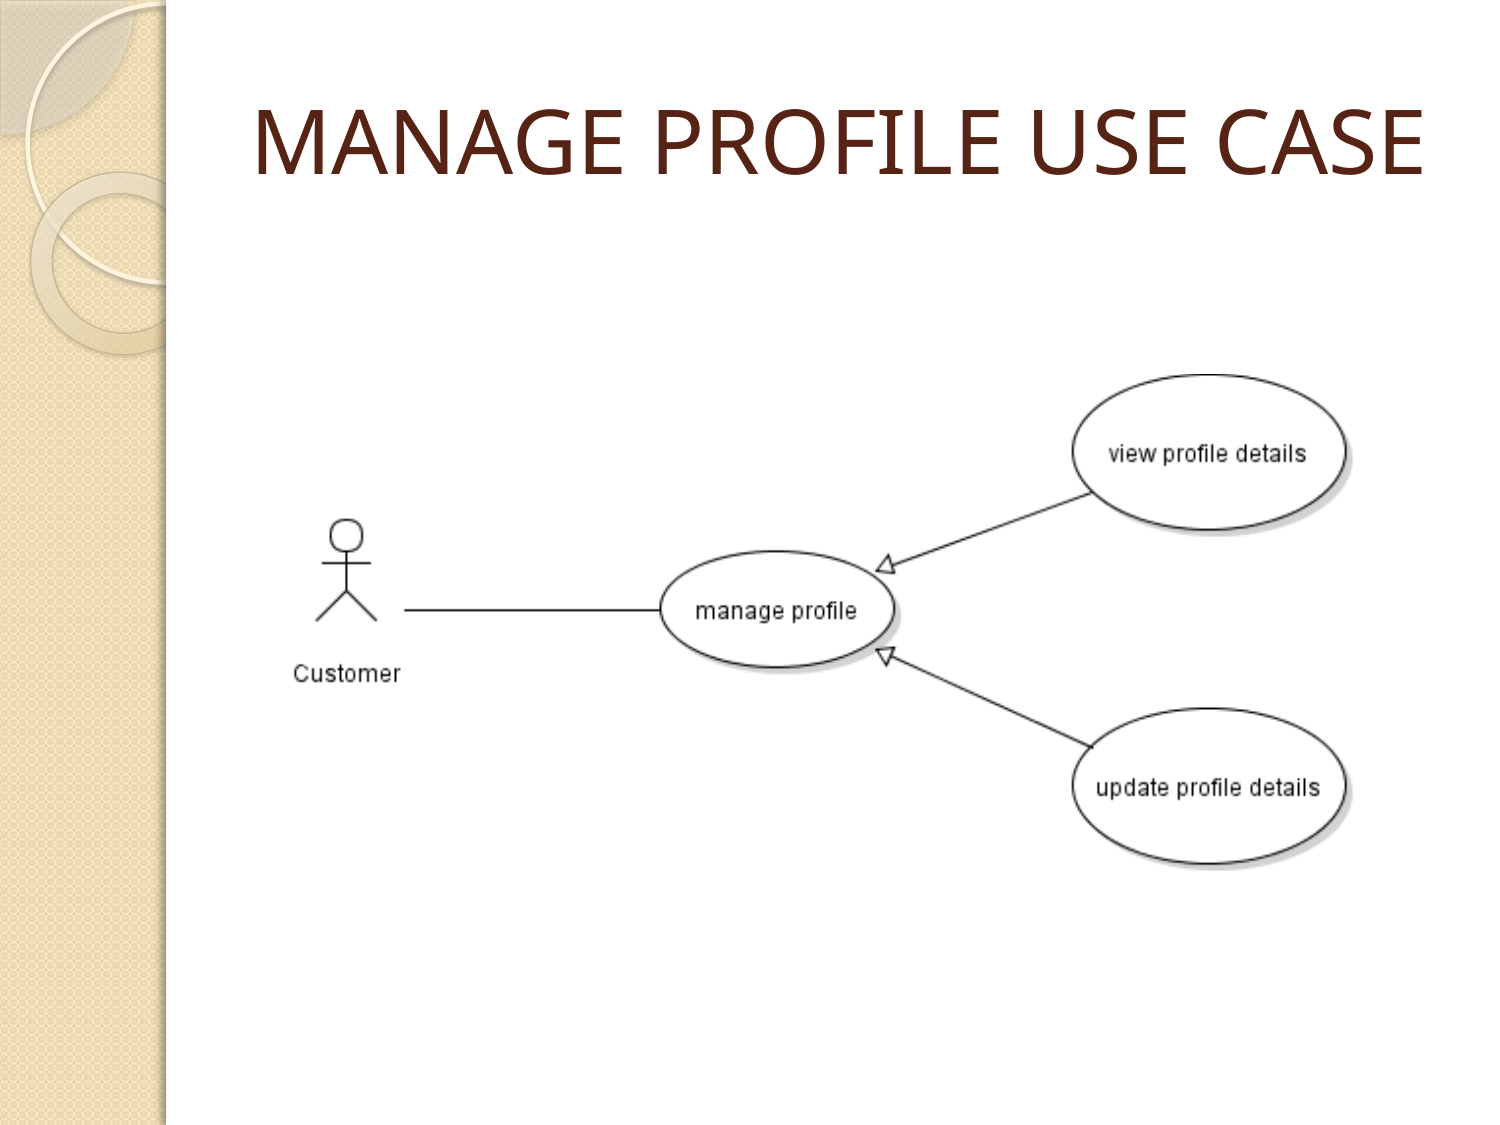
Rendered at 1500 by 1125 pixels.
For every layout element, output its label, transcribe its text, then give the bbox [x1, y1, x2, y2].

title MANAGE PROFILE USE CASE [235, 45, 1466, 233]
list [287, 374, 1357, 876]
